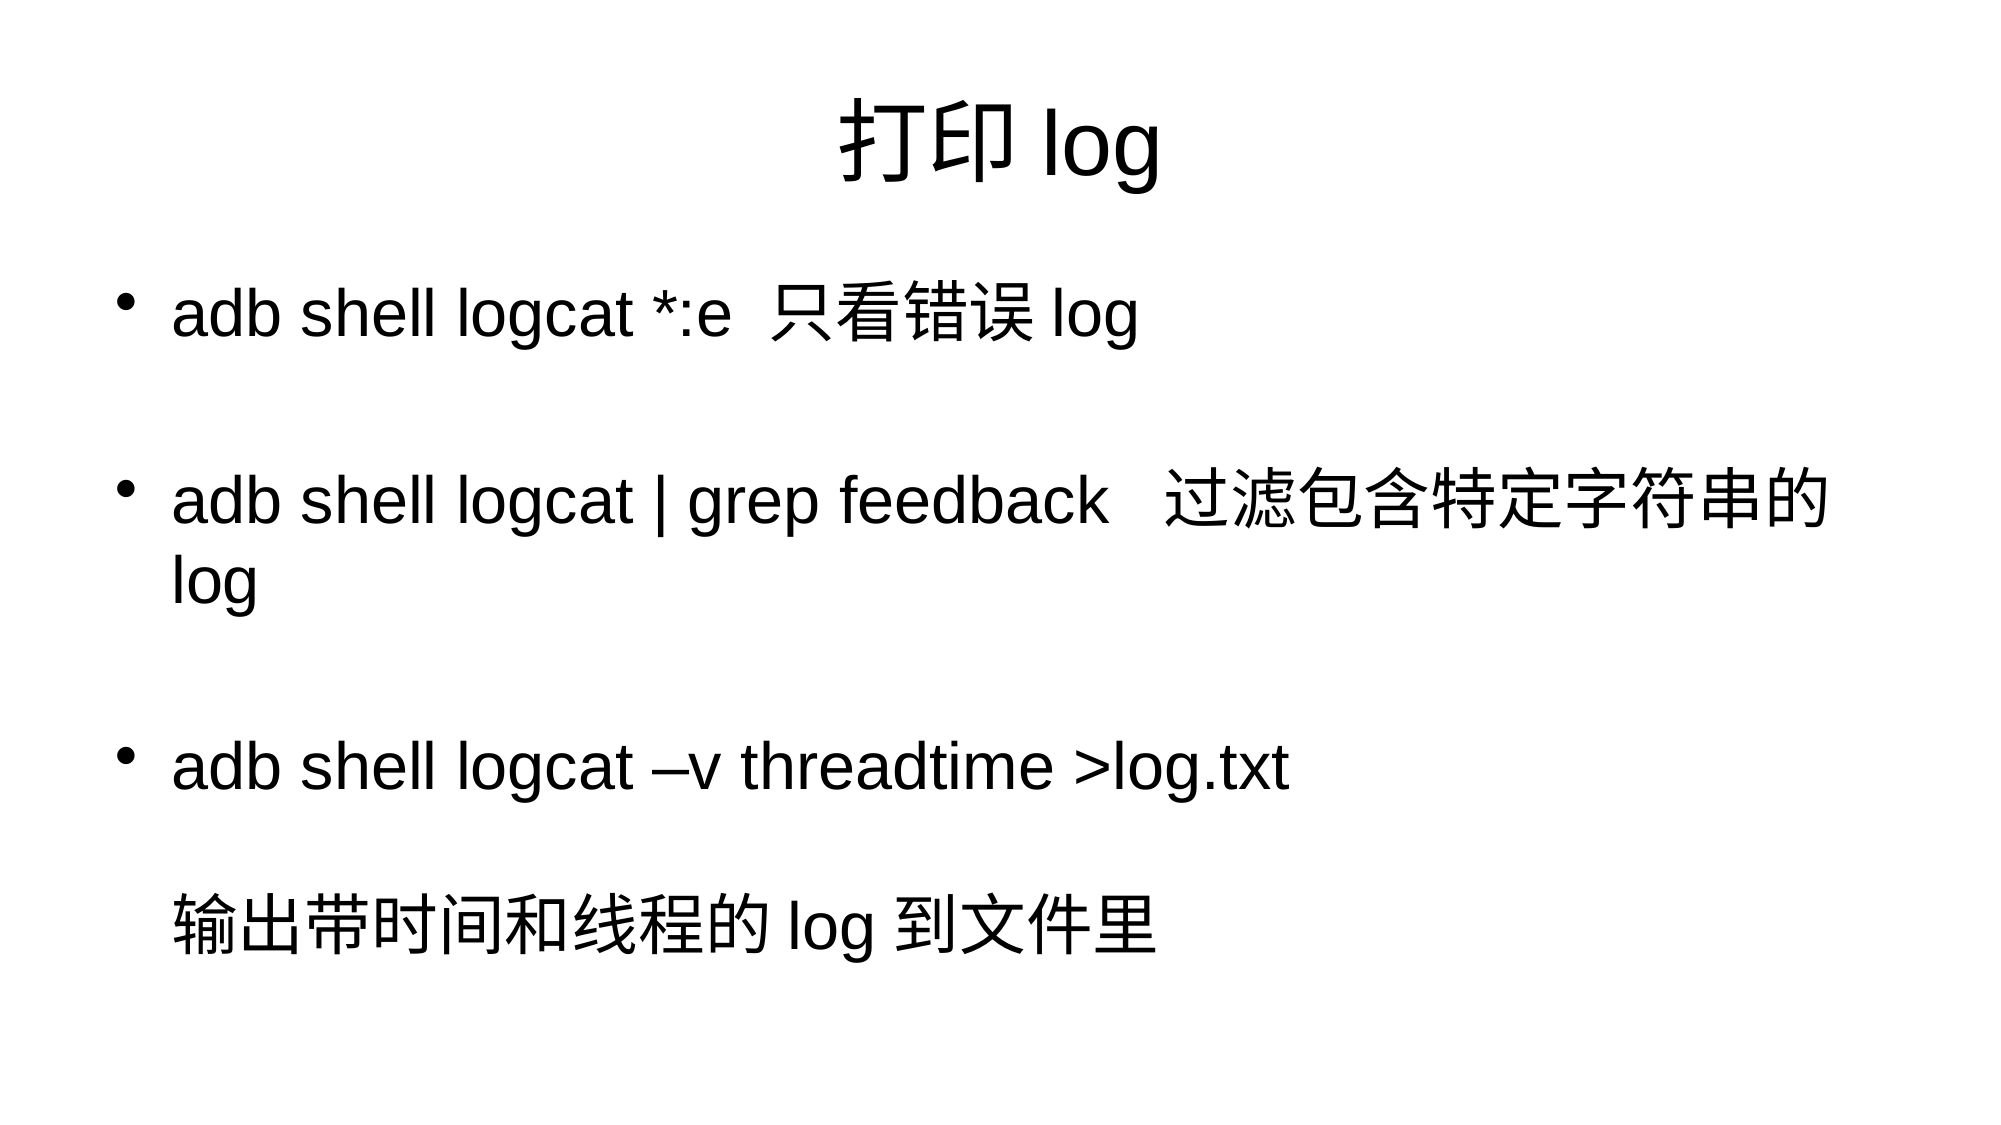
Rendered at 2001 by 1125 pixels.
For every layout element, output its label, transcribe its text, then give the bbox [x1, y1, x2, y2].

list adb shell logcat *:e 只看错误log adb shell logcat | grep feedback 过滤包含特定字符串的log adb shell logcat –v threadtime >log.txt 输出带时间和线程的log到文件里 [99, 262, 1900, 1005]
title 打印log [99, 45, 1900, 233]
